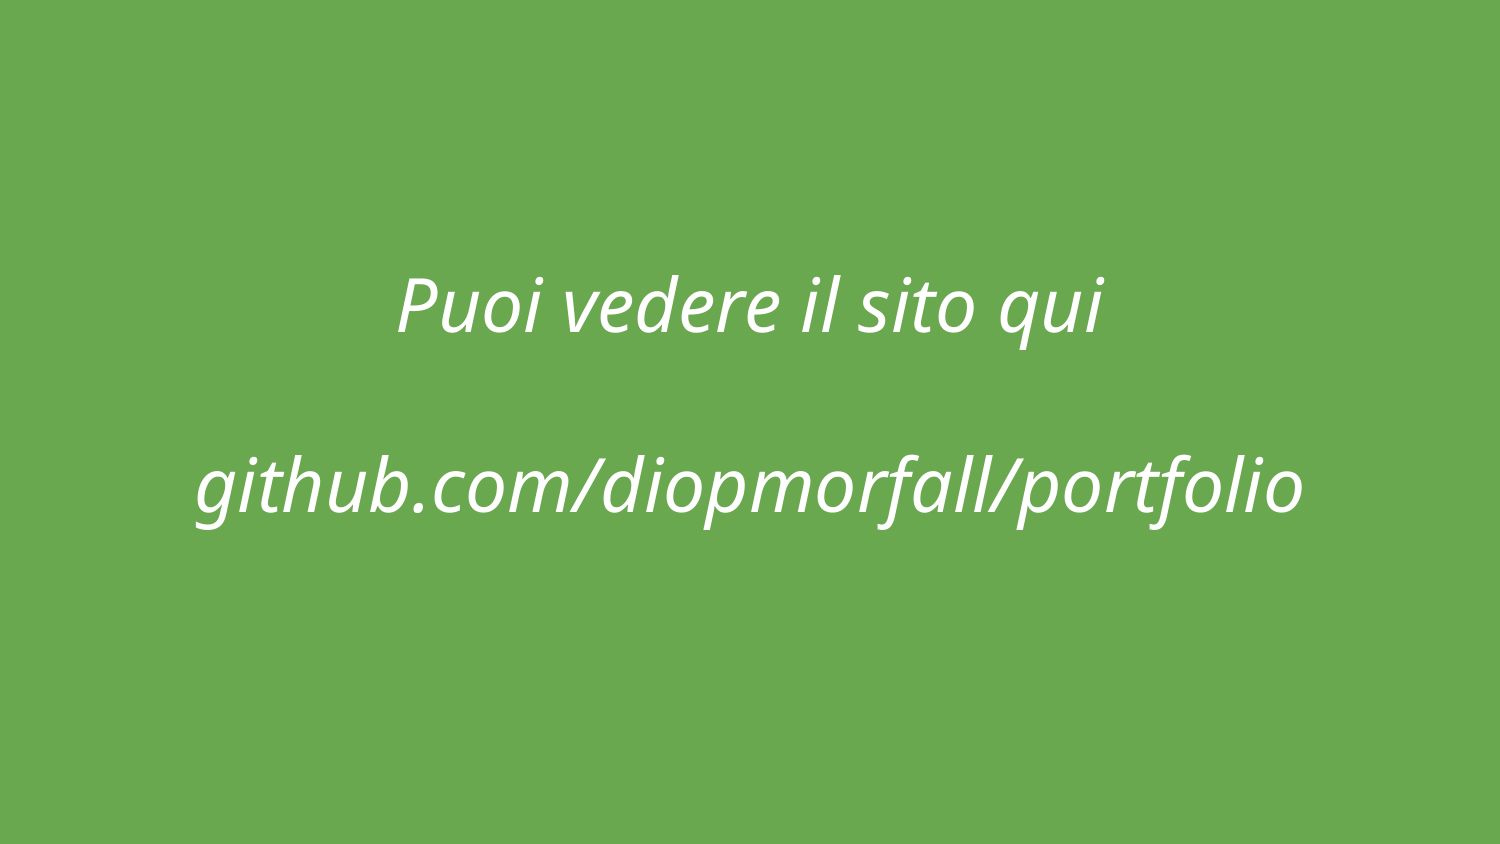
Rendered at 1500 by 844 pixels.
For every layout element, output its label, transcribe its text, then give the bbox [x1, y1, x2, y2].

title Puoi vedere il sito qui github.com/diopmorfall/portfolio [84, 331, 1416, 453]
